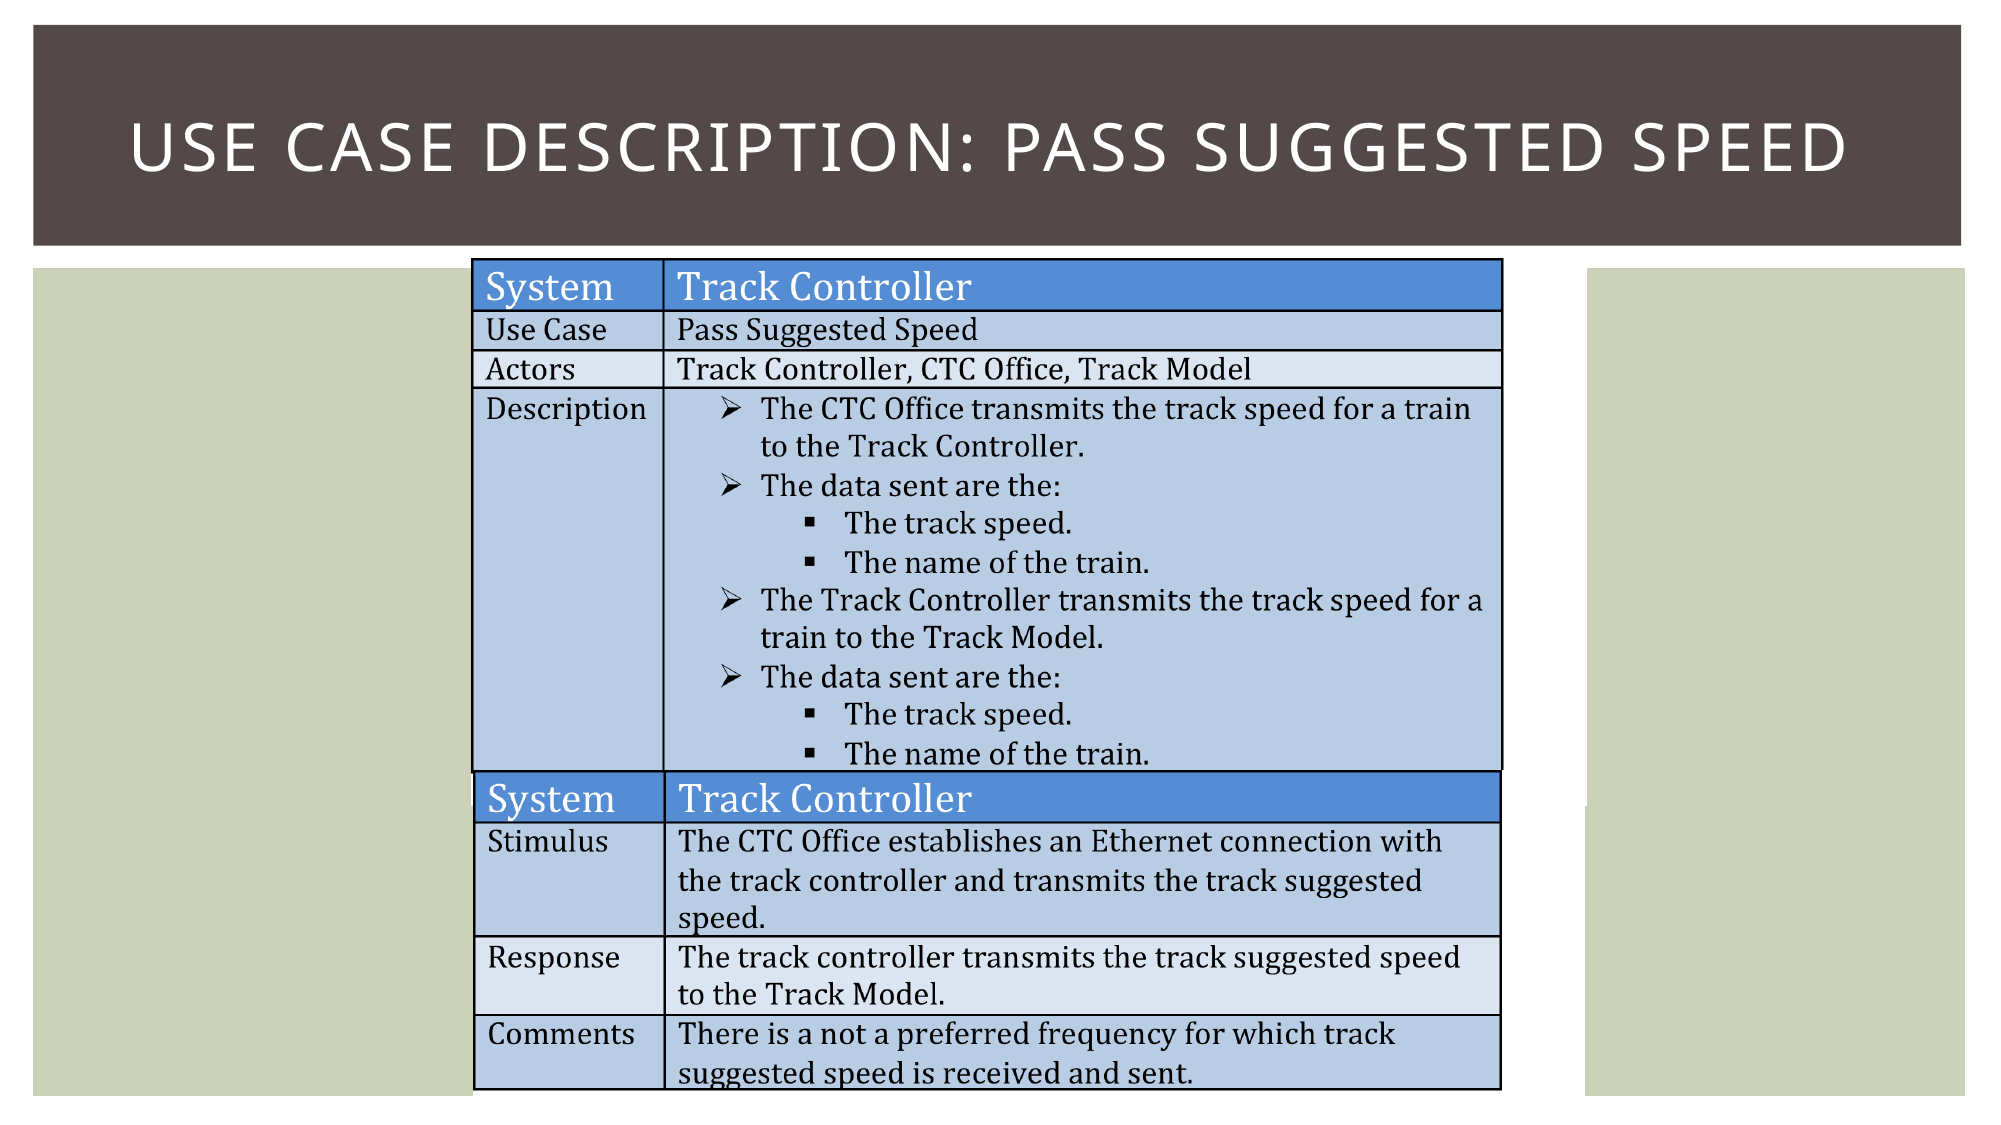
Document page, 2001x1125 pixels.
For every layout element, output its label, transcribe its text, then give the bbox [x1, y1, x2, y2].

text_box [473, 769, 1585, 1125]
title Use Case Description: Pass Suggested Speed [83, 58, 1917, 232]
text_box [471, 258, 1587, 773]
